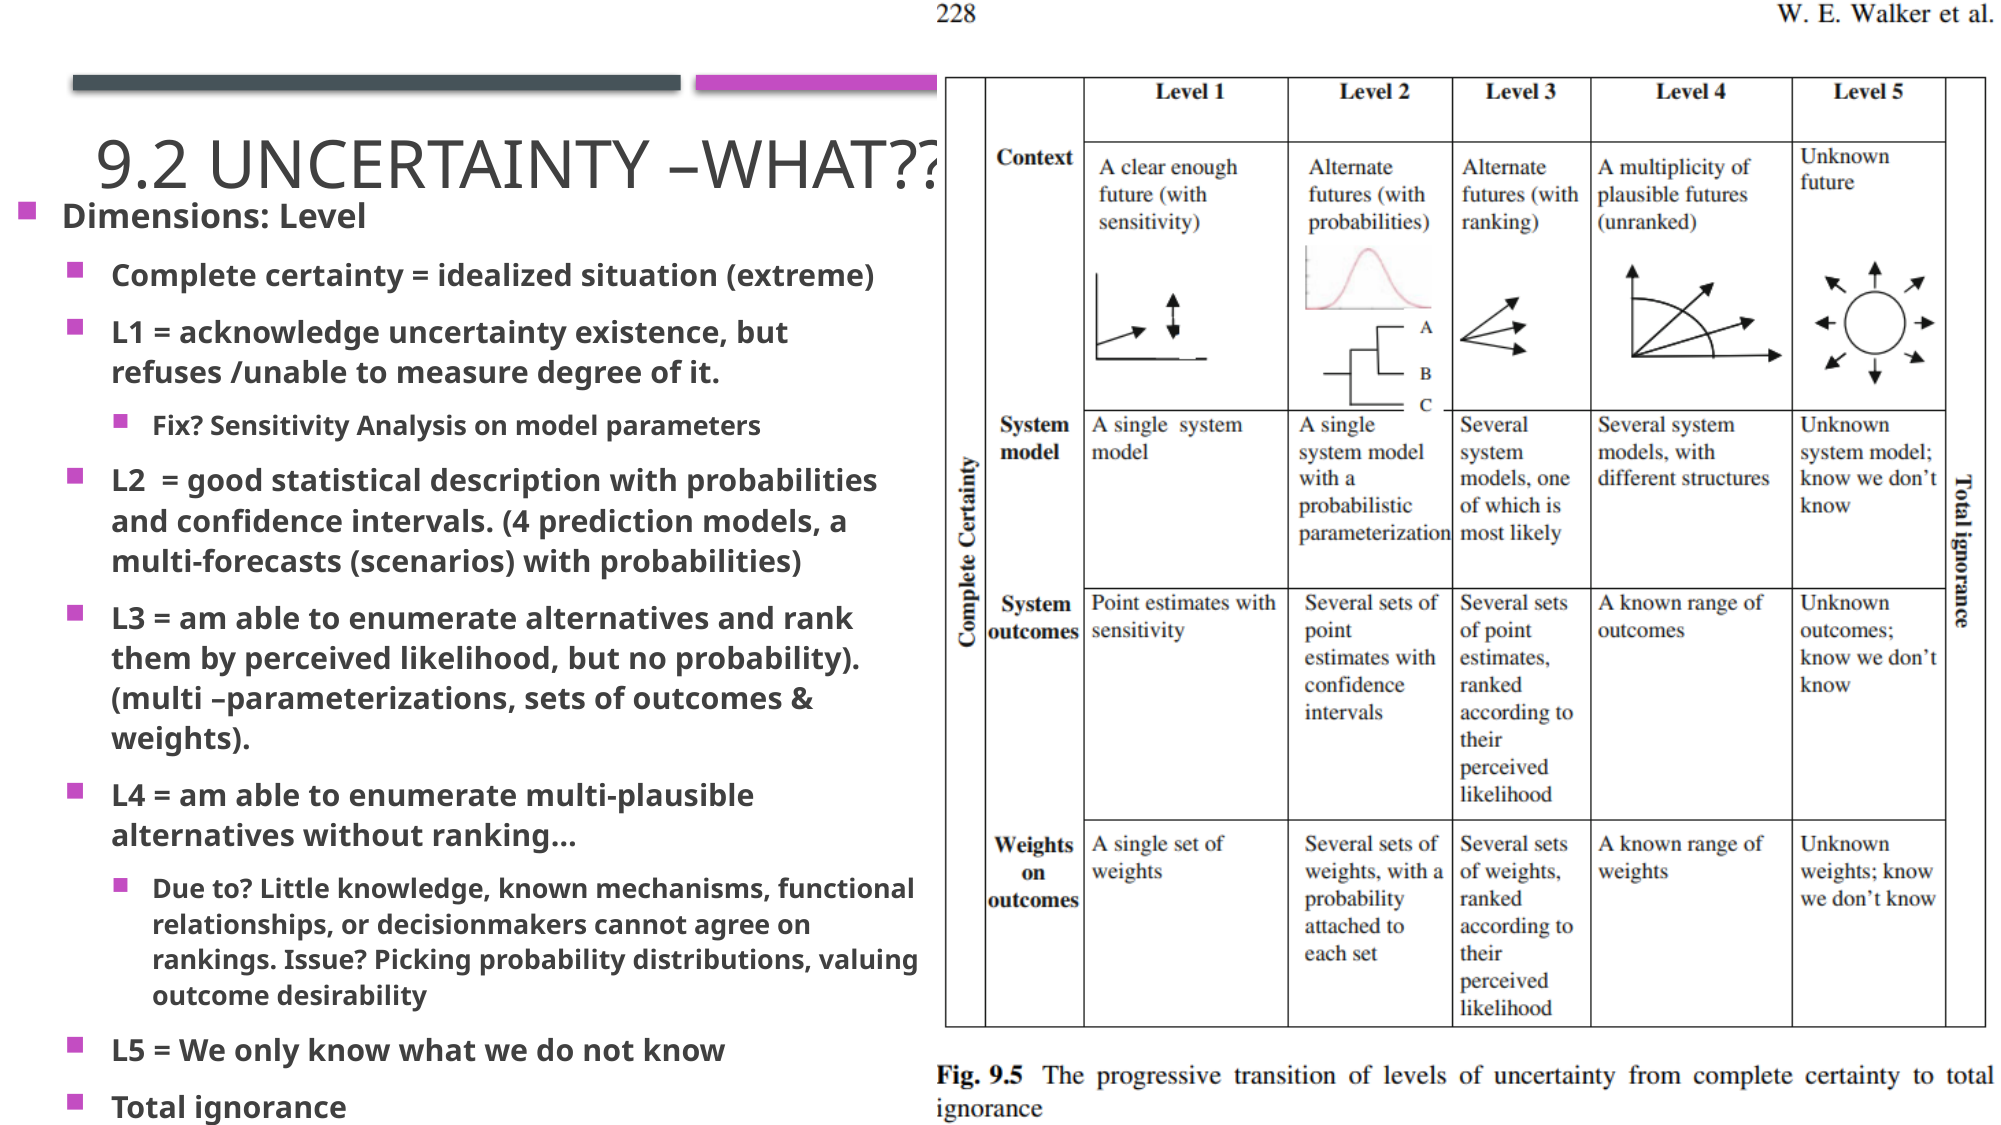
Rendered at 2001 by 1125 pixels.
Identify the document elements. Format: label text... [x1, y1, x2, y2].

list Dimensions: Level Complete certainty = idealized situation (extreme) L1 = acknowledge uncertainty existence, but refuses /unable to measure degree of it. Fix? Sensitivity Analysis on model parameters L2 = good statistical description with probabilities and confidence intervals. (4 prediction models, a multi-forecasts (scenarios) with probabilities) L3 = am able to enumerate alternatives and rank them by perceived likelihood, but no probability). (multi –parameterizations, sets of outcomes & weights). L4 = am able to enumerate multi-plausible alternatives without ranking… Due to? Little knowledge, known mechanisms, functional relationships, or decisionmakers cannot agree on rankings. Issue? Picking probability distributions, valuing outcome desirability L5 = We only know what we do not know Total ignorance [0, 190, 932, 1125]
picture [937, 0, 2000, 1125]
title 9.2 Uncertainty –What?? [95, 115, 932, 190]
